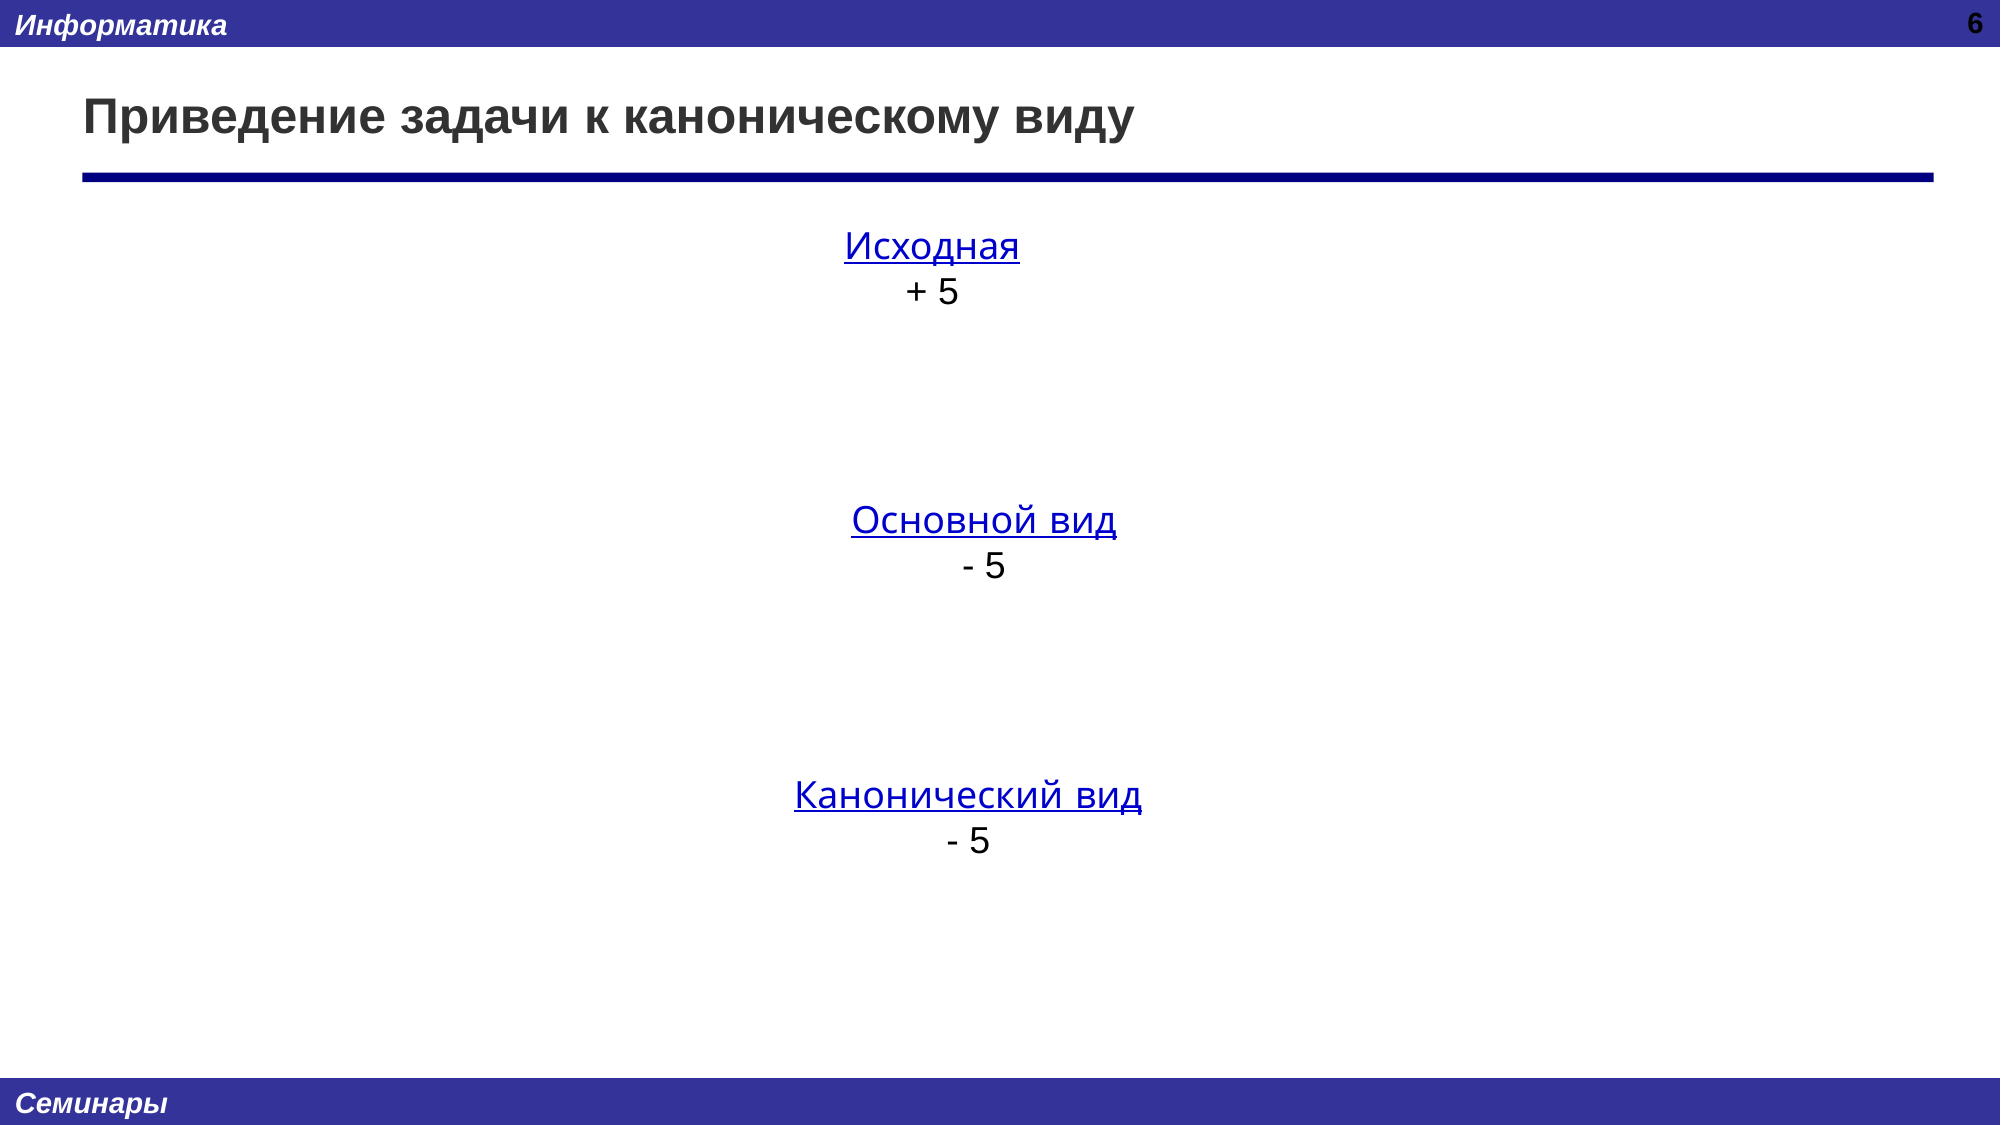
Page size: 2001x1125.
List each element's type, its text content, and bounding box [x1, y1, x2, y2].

slide_number 6 [1531, 0, 1999, 75]
title Приведение задачи к каноническому виду [67, 49, 1900, 178]
